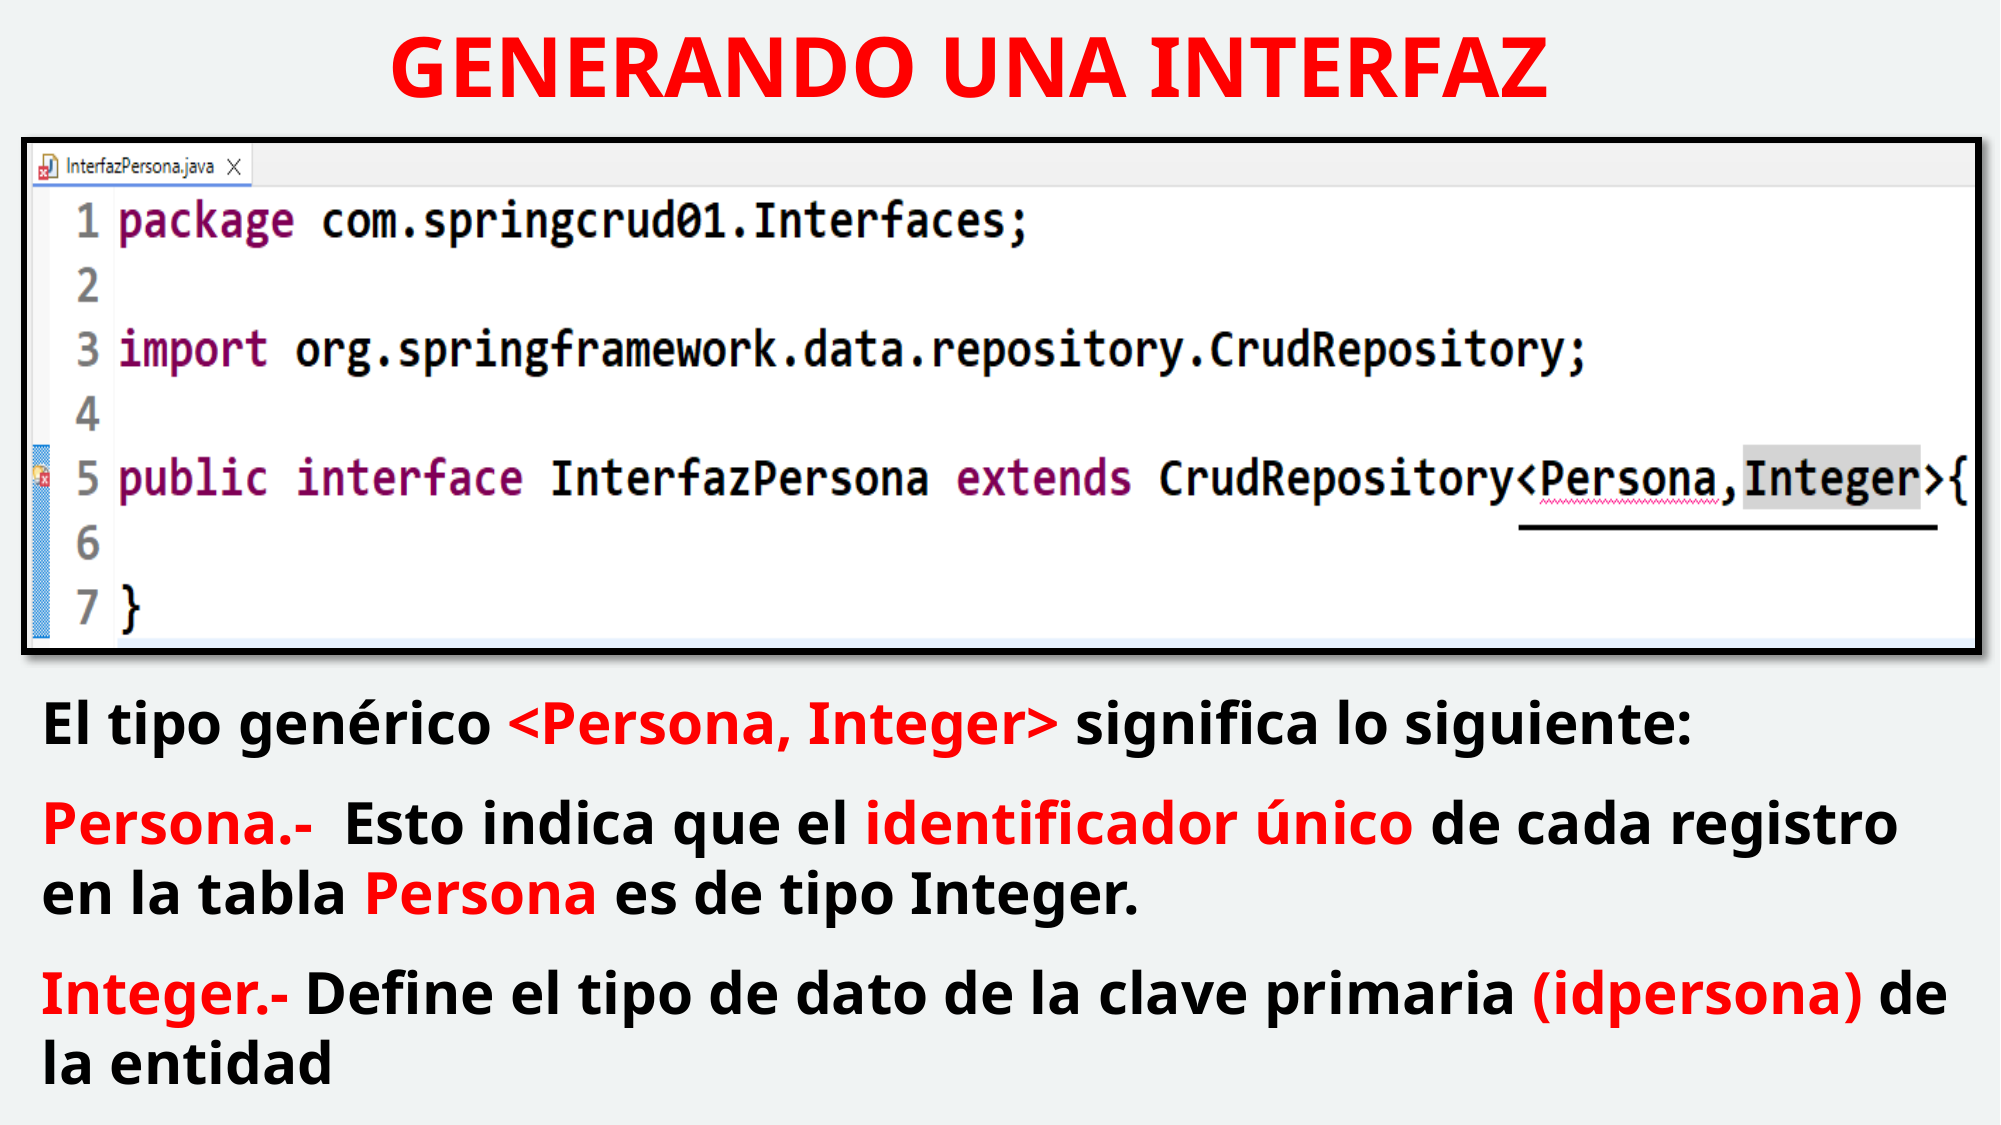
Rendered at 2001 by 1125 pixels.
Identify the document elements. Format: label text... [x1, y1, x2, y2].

picture [26, 142, 1976, 649]
text_box GENERANDO UNA INTERFAZ [131, 7, 1807, 122]
text_box El tipo genérico <Persona, Integer> significa lo siguiente: Persona.- Esto indica que el identificador único de cada registro en la tabla Persona es de tipo Integer. Integer.- Define el tipo de dato de la clave primaria (idpersona) de la entidad [26, 678, 1976, 1104]
